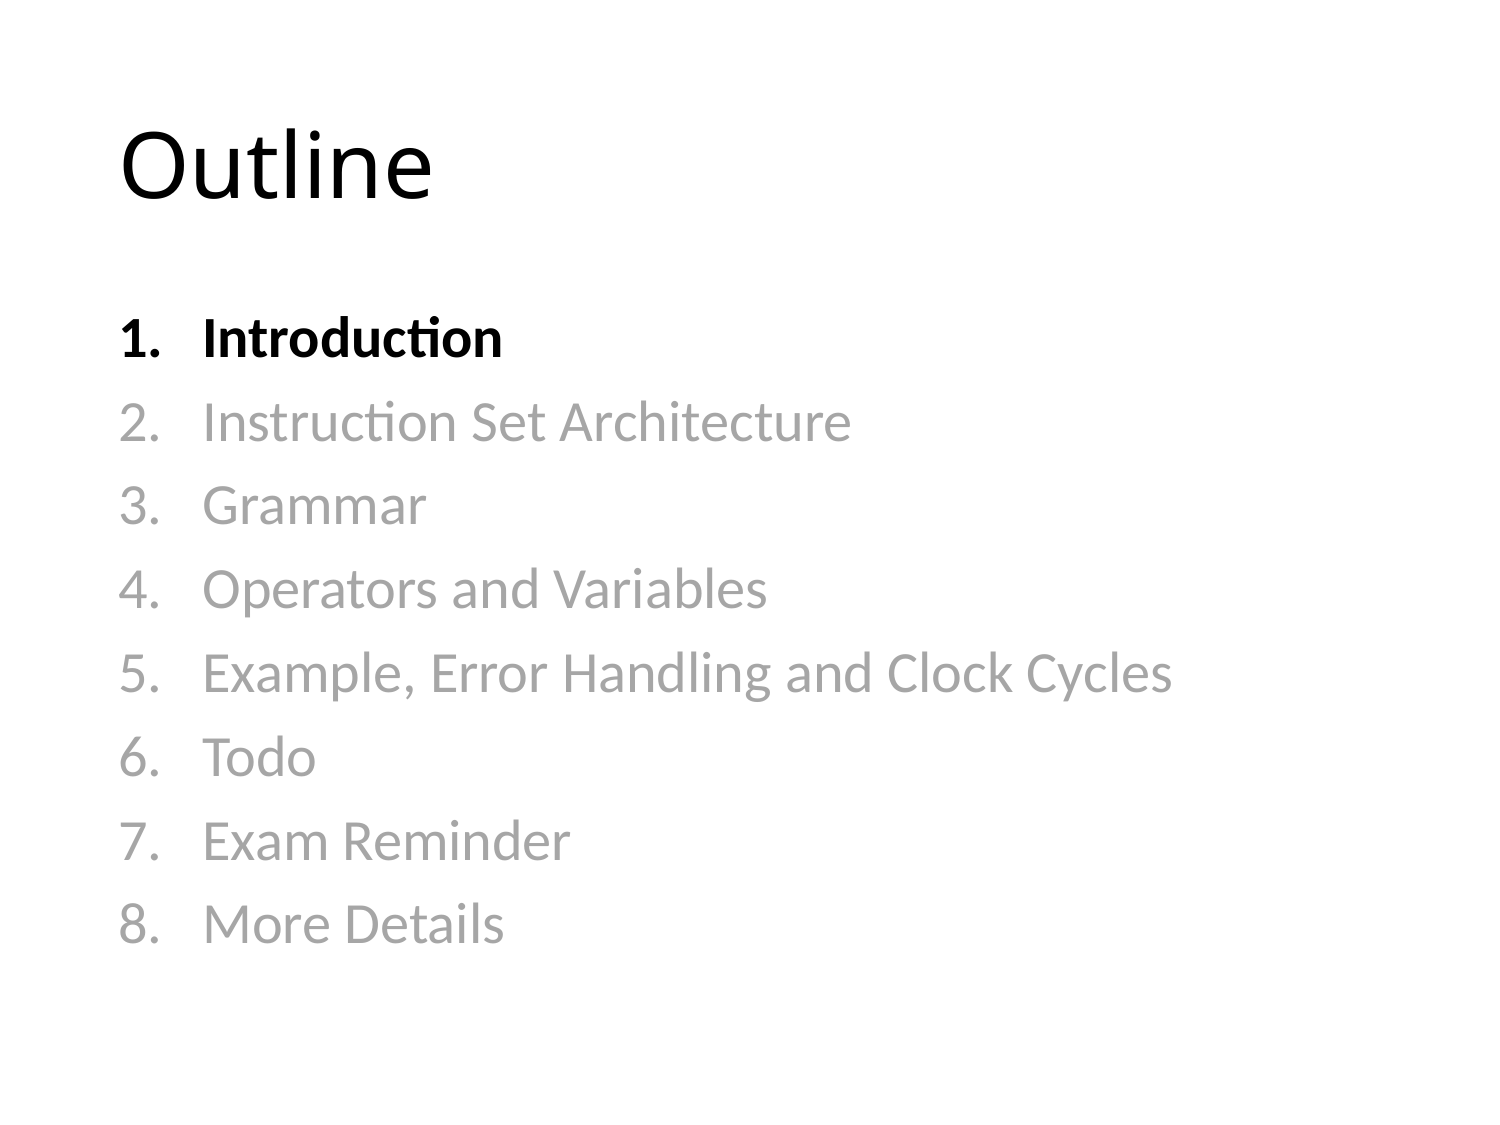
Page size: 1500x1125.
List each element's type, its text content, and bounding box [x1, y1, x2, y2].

list Introduction Instruction Set Architecture Grammar Operators and Variables Example, Error Handling and Clock Cycles Todo Exam Reminder More Details [103, 299, 1397, 1014]
title Outline [103, 59, 1397, 278]
